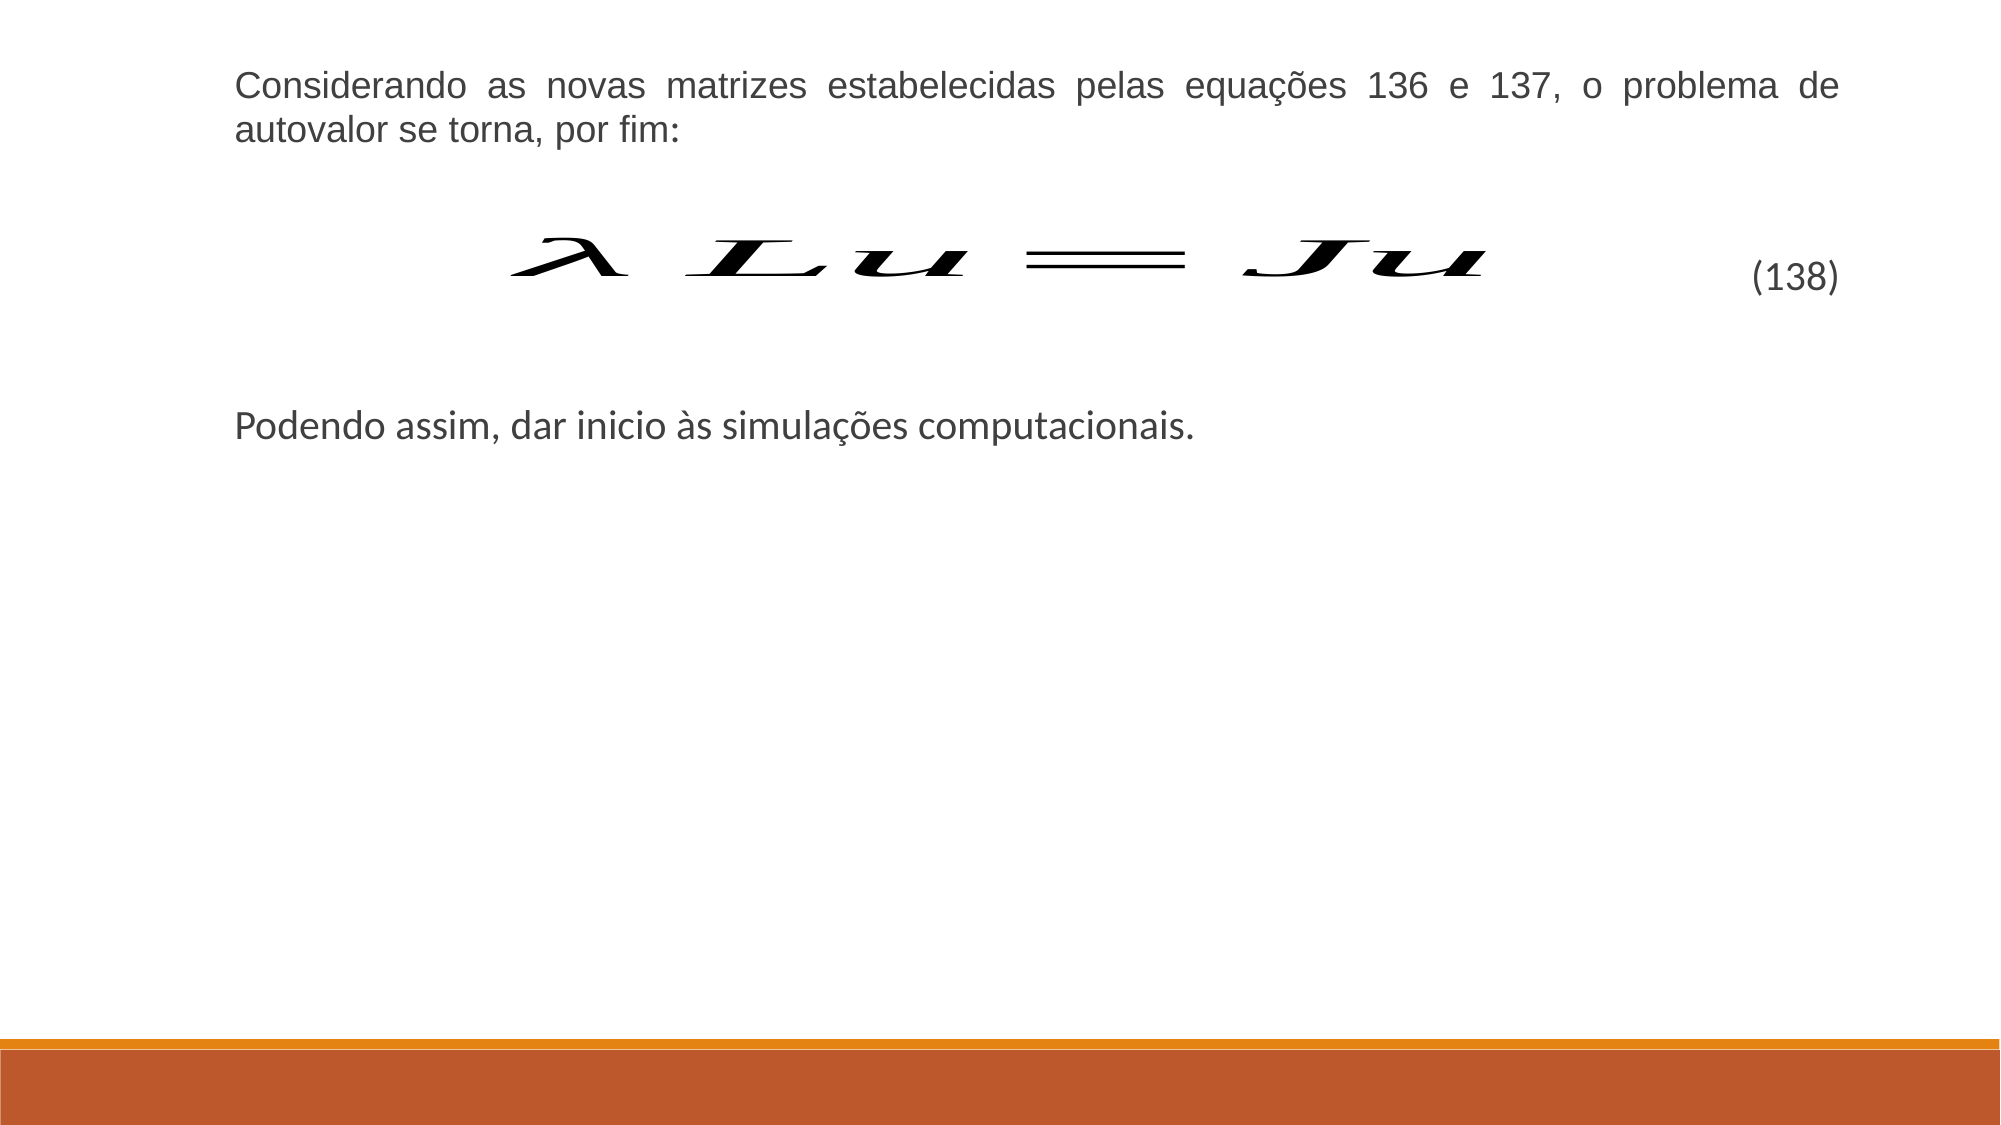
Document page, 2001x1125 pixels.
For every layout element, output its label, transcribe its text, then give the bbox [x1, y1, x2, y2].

text_box Considerando as novas matrizes estabelecidas pelas equações 136 e 137, o problema de autovalor se torna, por fim: (138) Podendo assim, dar inicio às simulações computacionais. [204, 58, 1855, 1031]
